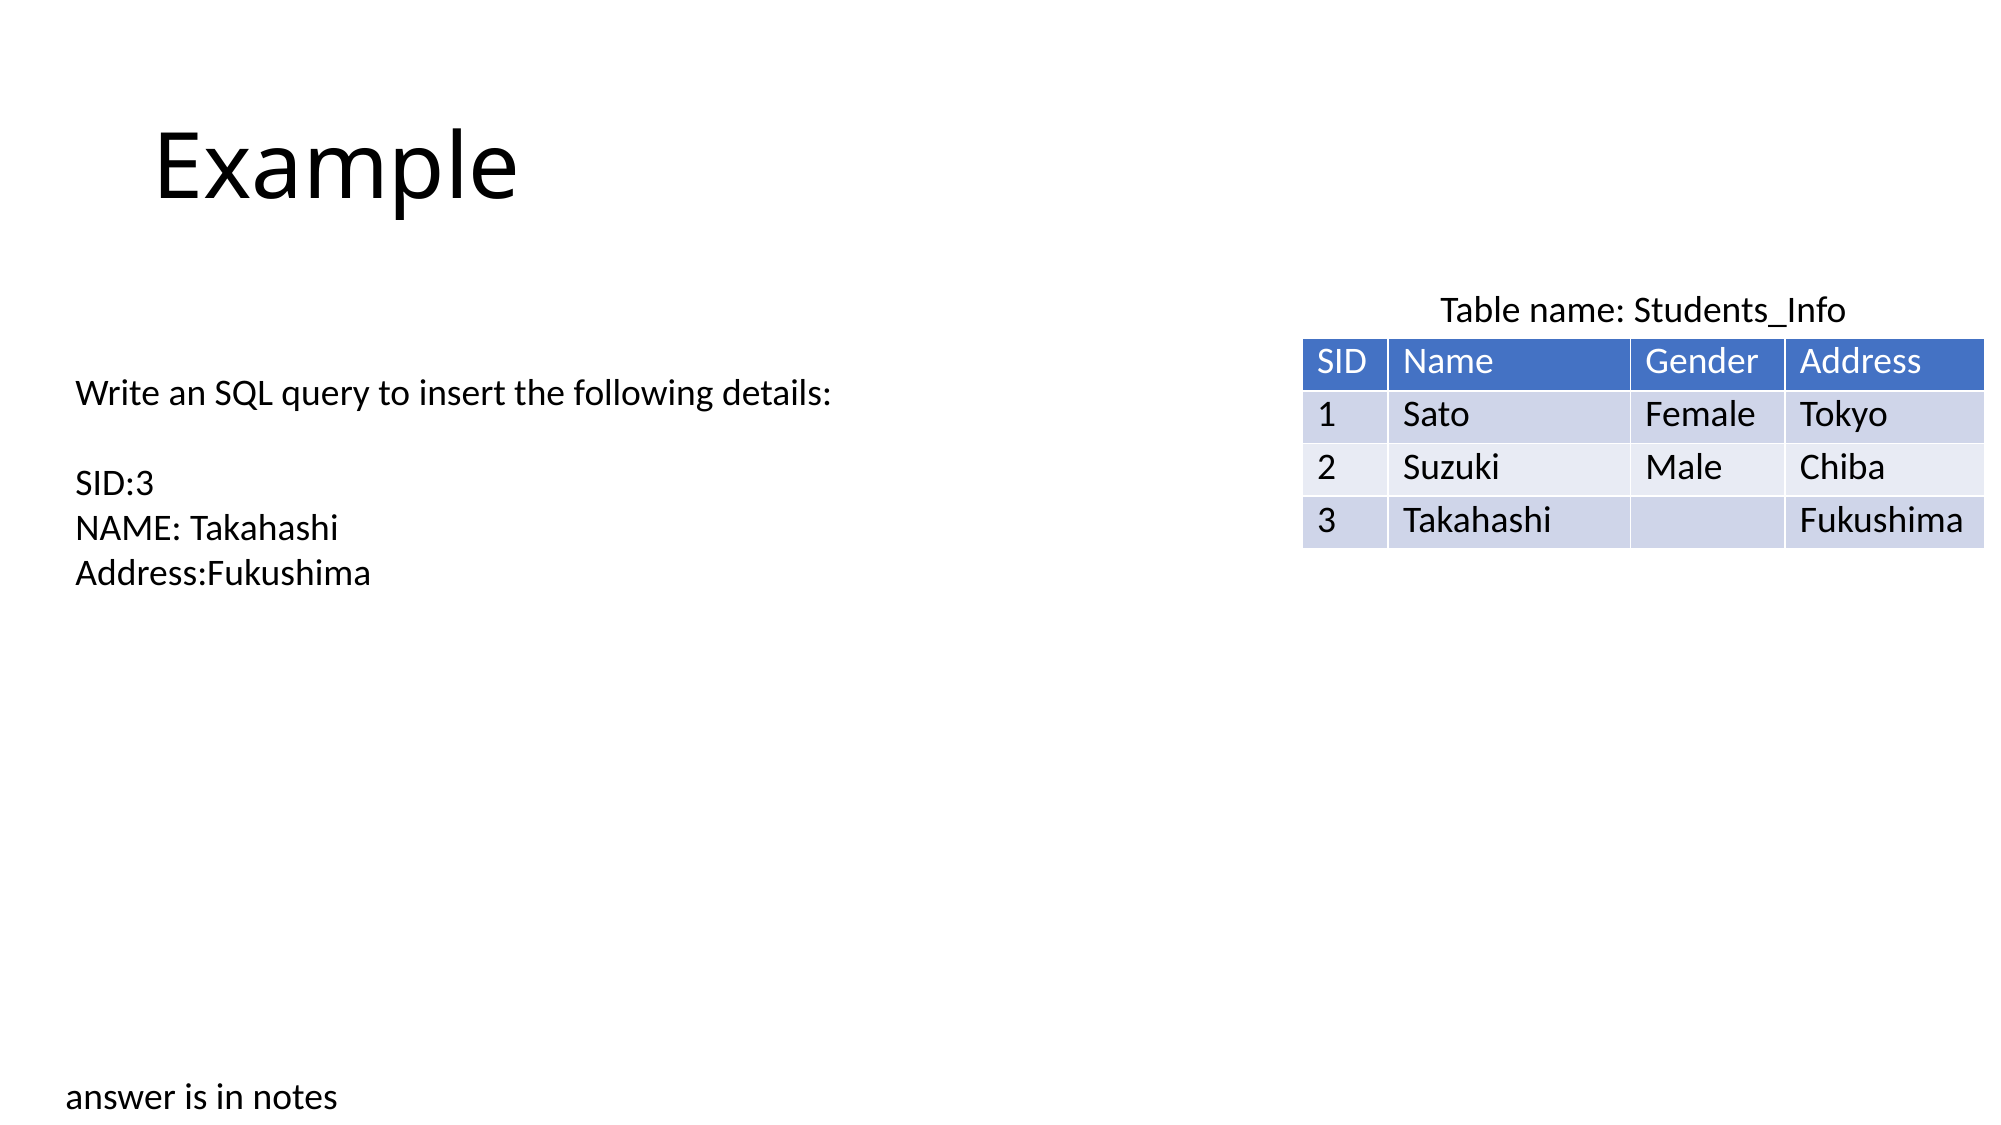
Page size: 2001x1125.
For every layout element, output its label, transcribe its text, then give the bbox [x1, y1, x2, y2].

title Example [137, 59, 1863, 278]
table_header Name [1389, 339, 1630, 390]
table_cell Takahashi [1389, 497, 1630, 548]
table_header Address [1786, 339, 1984, 390]
table_cell 1 [1303, 392, 1387, 443]
table_cell Suzuki [1389, 444, 1630, 495]
table_cell Sato [1389, 392, 1630, 443]
table_cell Fukushima [1786, 497, 1984, 548]
table_cell 3 [1303, 497, 1387, 548]
text_box answer is in notes [50, 1064, 354, 1125]
table_cell Tokyo [1786, 392, 1984, 443]
table_header SID [1303, 339, 1387, 390]
text_box Write an SQL query to insert the following details: SID:3 NAME: Takahashi Address:Fukushima [60, 360, 848, 646]
table_cell 2 [1303, 444, 1387, 495]
table_cell Female [1631, 392, 1784, 443]
text_box Table name: Students_Info [1425, 277, 1862, 337]
table_cell [1631, 497, 1784, 548]
table_header Gender [1631, 339, 1784, 390]
table_cell Chiba [1786, 444, 1984, 495]
table_cell Male [1631, 444, 1784, 495]
